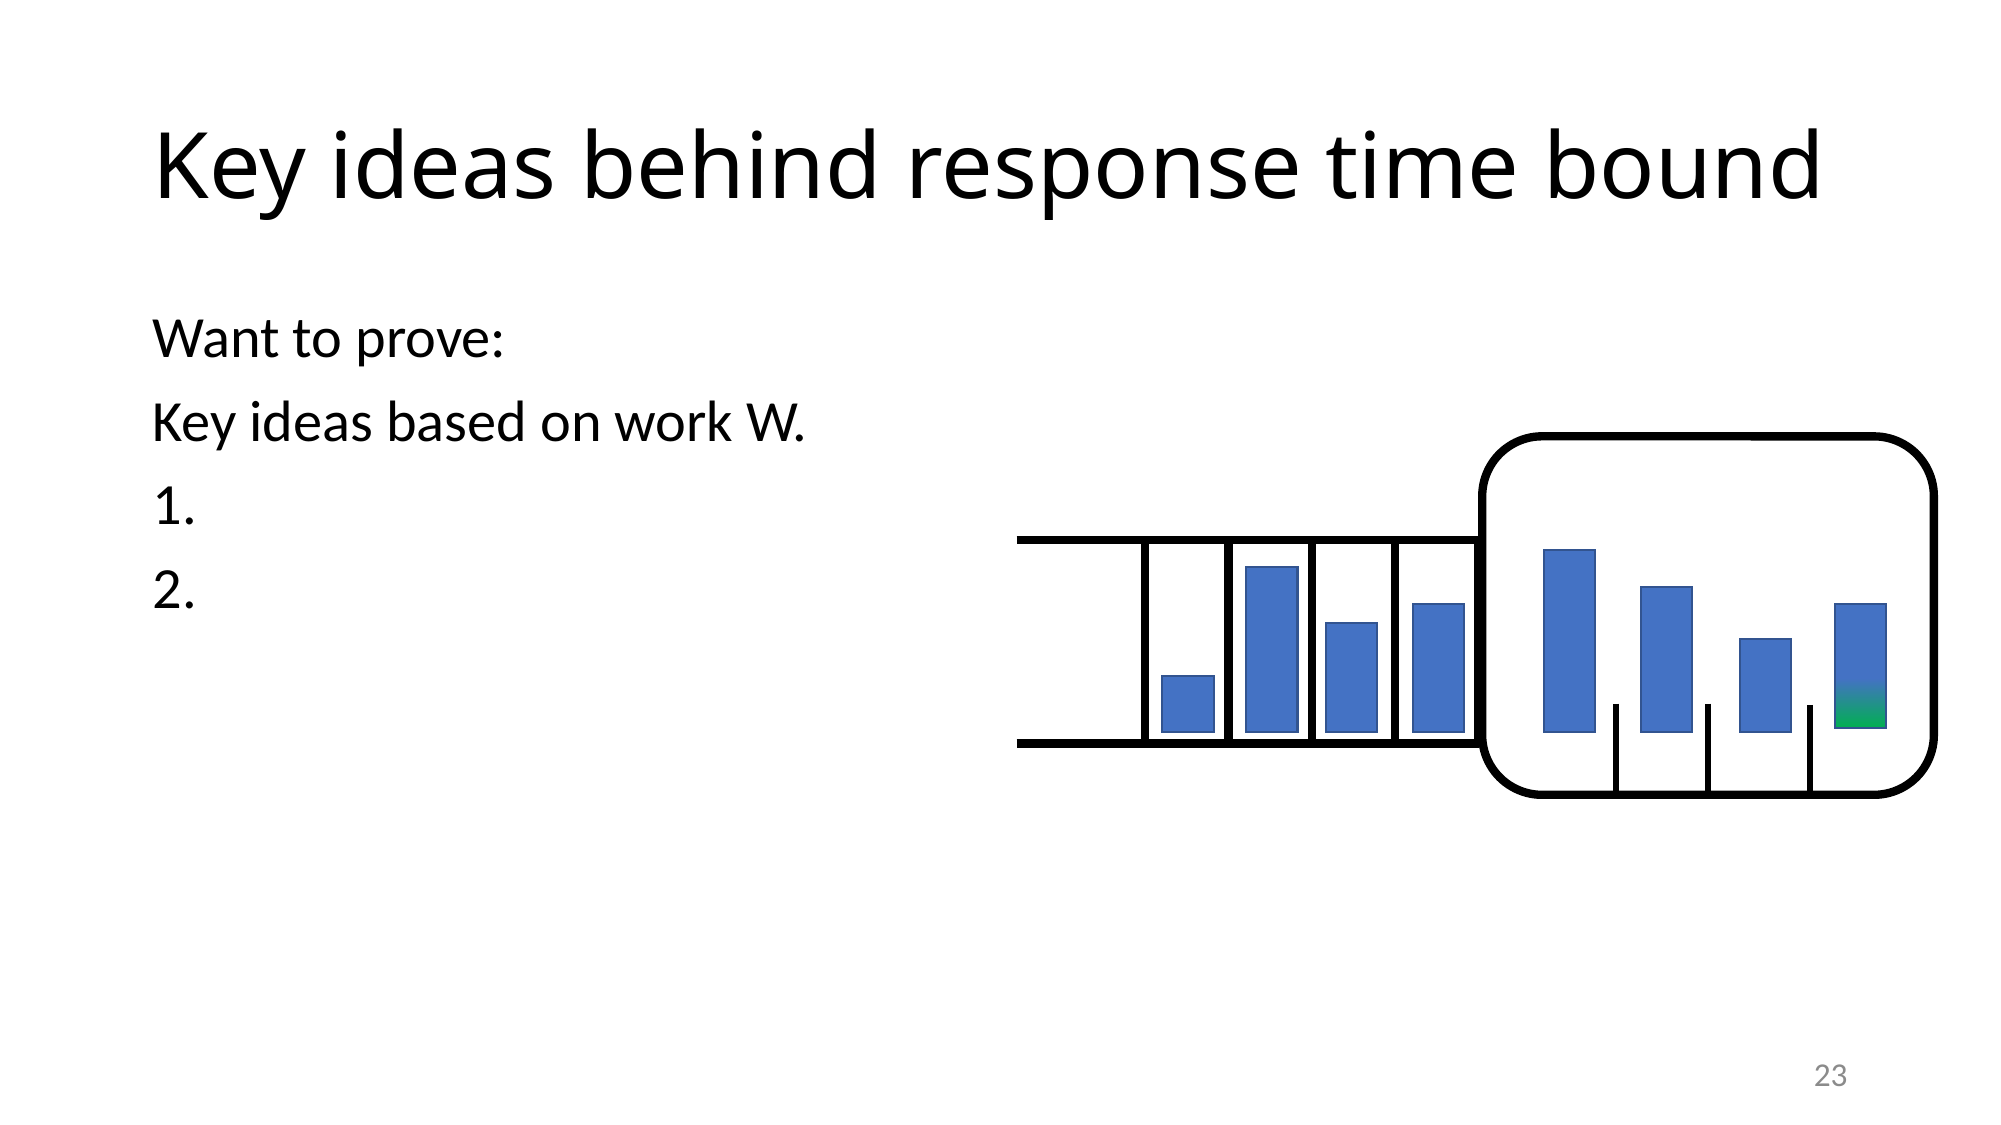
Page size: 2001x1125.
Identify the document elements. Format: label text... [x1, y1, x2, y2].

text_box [1016, 436, 1934, 796]
slide_number 23 [1412, 1042, 1863, 1103]
title Key ideas behind response time bound [137, 59, 1863, 278]
